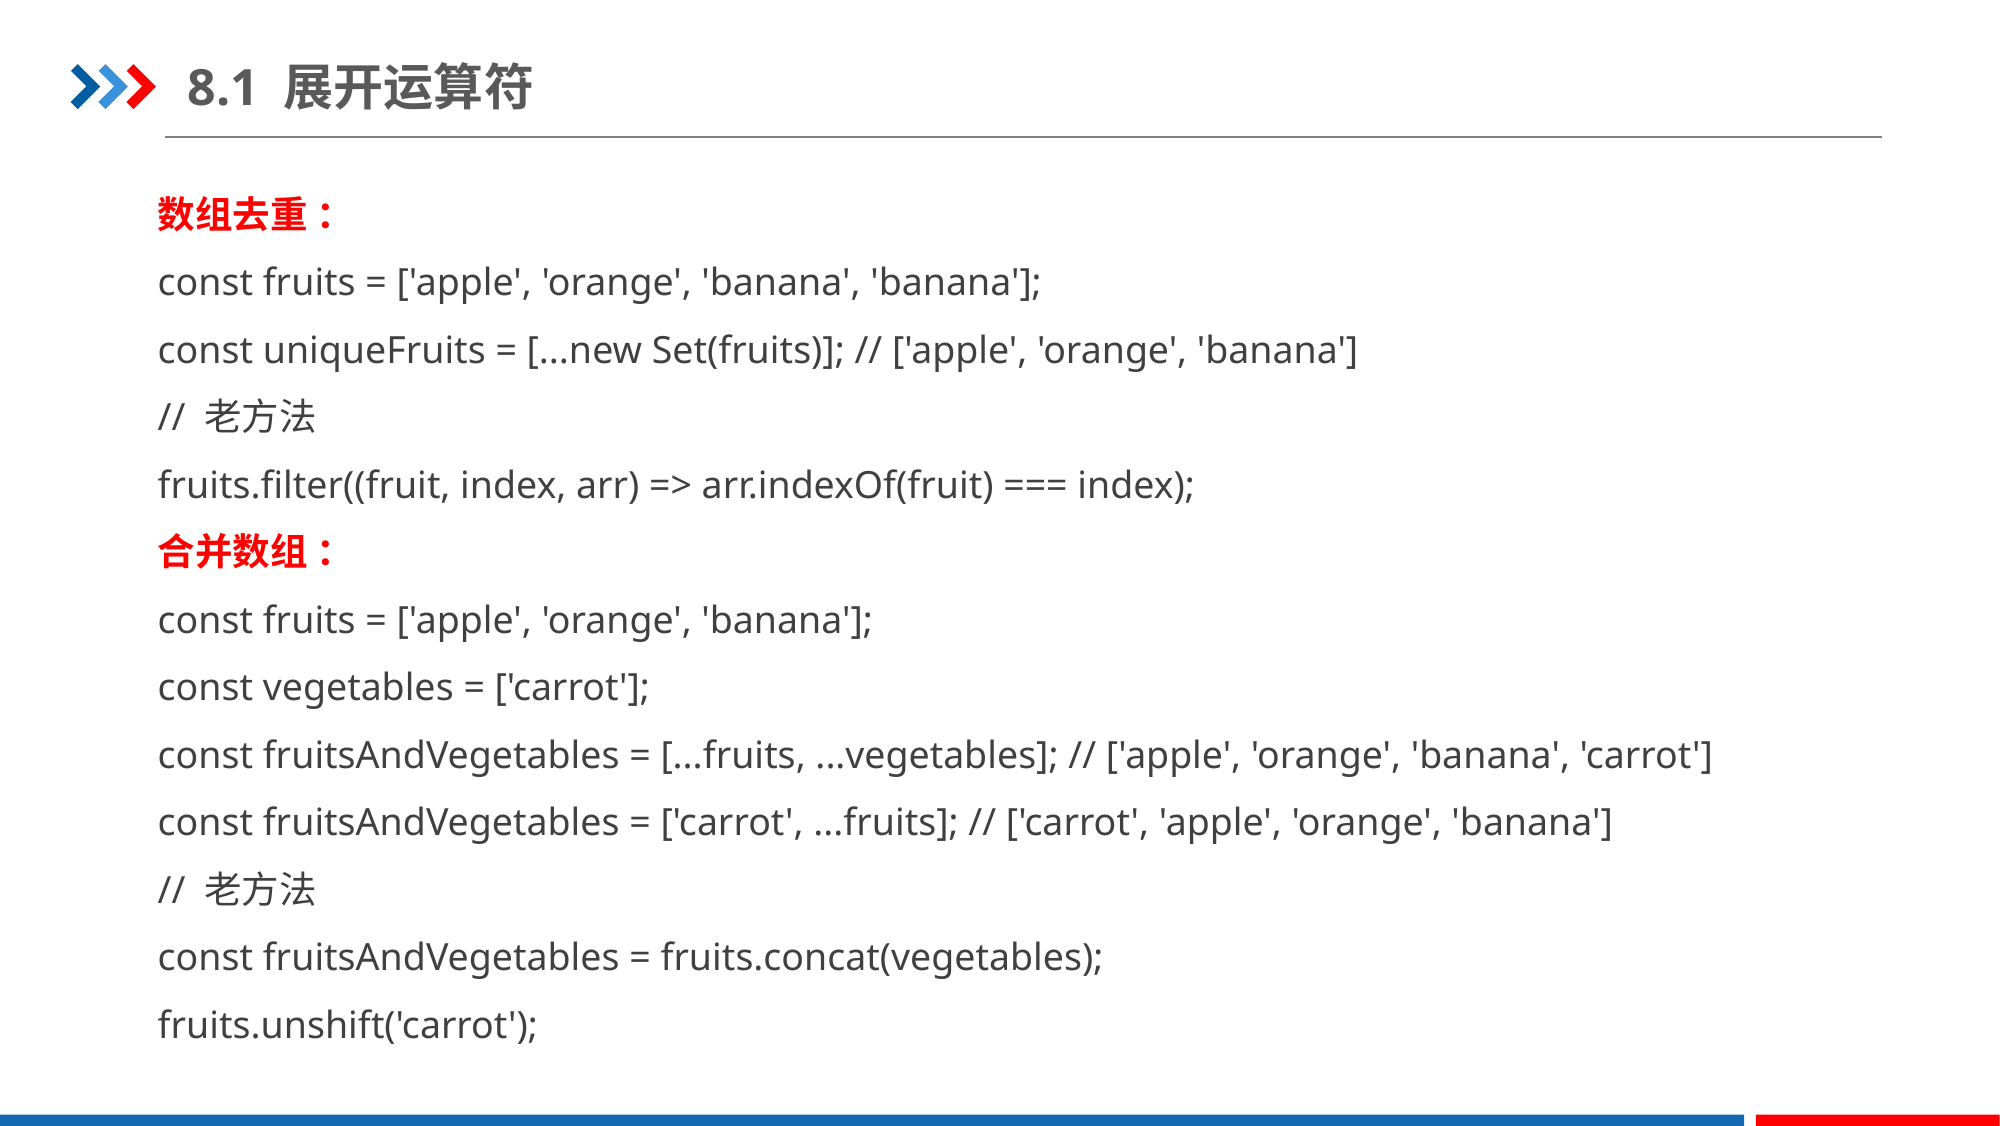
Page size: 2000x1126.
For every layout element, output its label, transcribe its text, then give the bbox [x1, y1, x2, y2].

text_box 8.1 展开运算符 [187, 43, 827, 127]
text_box 数组去重 ： const fruits = ['apple', 'orange', 'banana', 'banana']; const uniqueFruits = [...new Set(fruits)]; // ['apple', 'orange', 'banana'] // 老方法 fruits.filter((fruit, index, arr) => arr.indexOf(fruit) === index); 合并数组 ： const fruits = ['apple', 'orange', 'banana']; const vegetables = ['carrot']; const fruitsAndVegetables = [...fruits, ...vegetables]; // ['apple', 'orange', 'banana', 'carrot'] const fruitsAndVegetables = ['carrot', ...fruits]; // ['carrot', 'apple', 'orange', 'banana'] // 老方法 const fruitsAndVegetables = fruits.concat(vegetables); fruits.unshift('carrot'); [142, 160, 1729, 1121]
